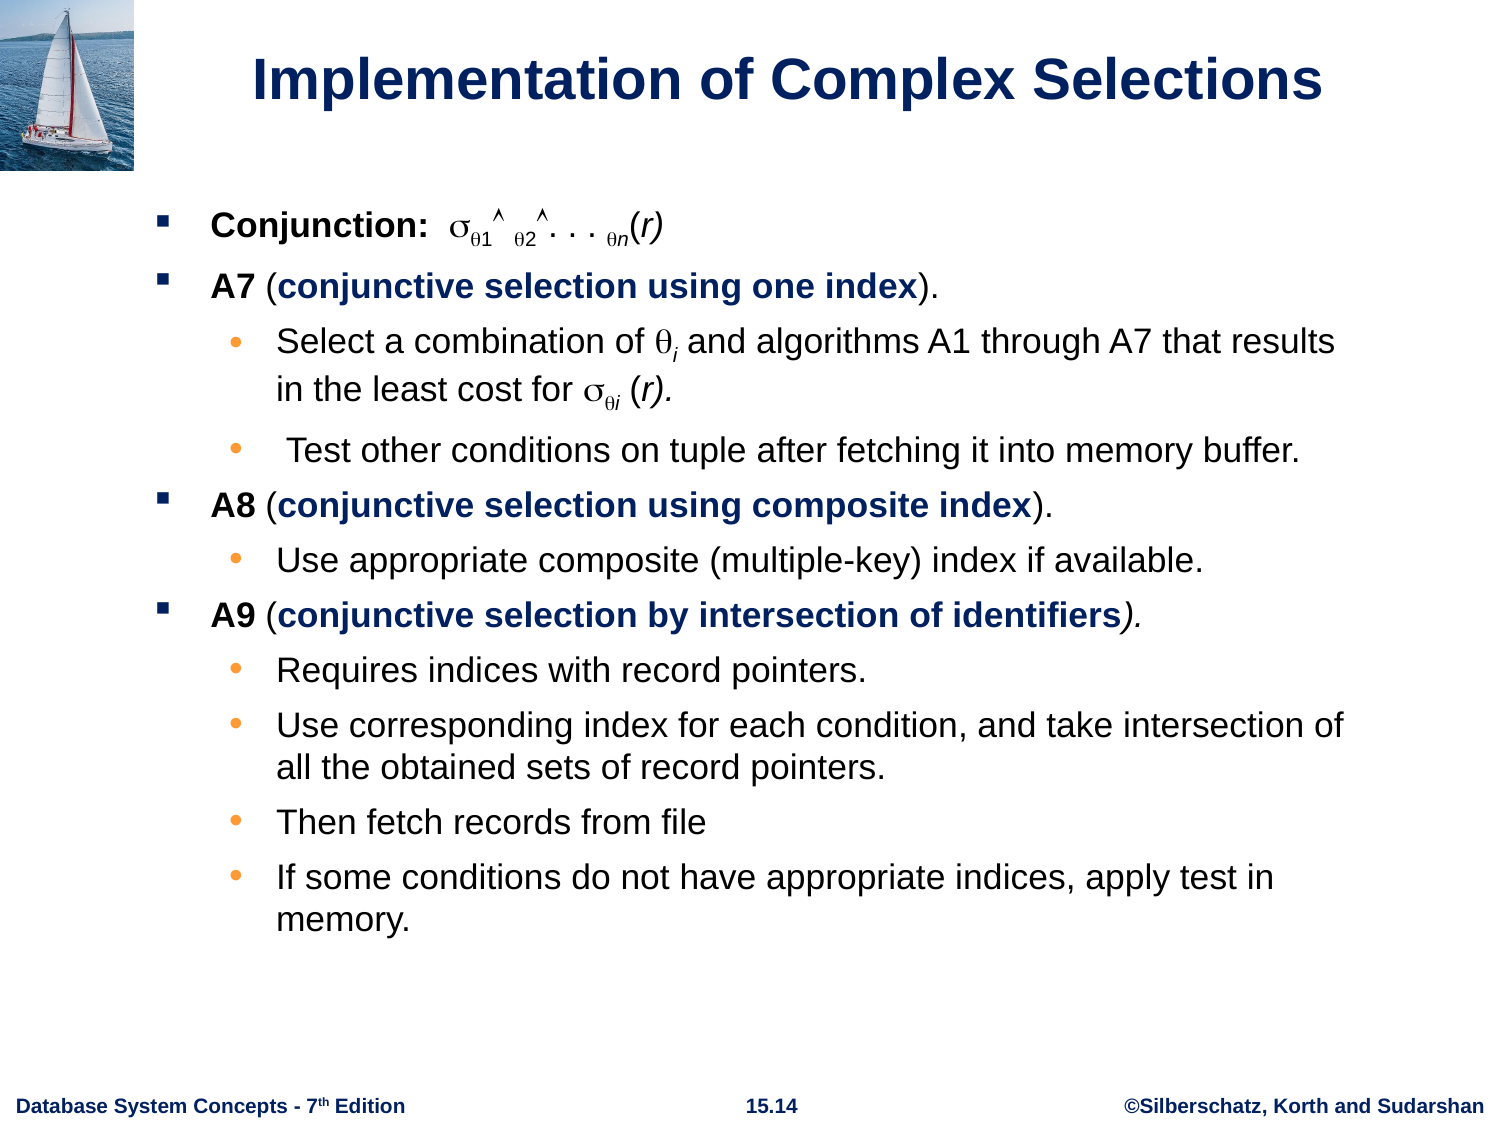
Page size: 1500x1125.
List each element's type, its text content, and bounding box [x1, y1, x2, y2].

list Conjunction: 1 2. . . n(r) A7 (conjunctive selection using one index). Select a combination of i and algorithms A1 through A7 that results in the least cost for i (r). Test other conditions on tuple after fetching it into memory buffer. A8 (conjunctive selection using composite index). Use appropriate composite (multiple-key) index if available. A9 (conjunctive selection by intersection of identifiers). Requires indices with record pointers. Use corresponding index for each condition, and take intersection of all the obtained sets of record pointers. Then fetch records from file If some conditions do not have appropriate indices, apply test in memory. [139, 194, 1371, 989]
picture [0, 0, 134, 171]
title Implementation of Complex Selections [125, 18, 1452, 120]
